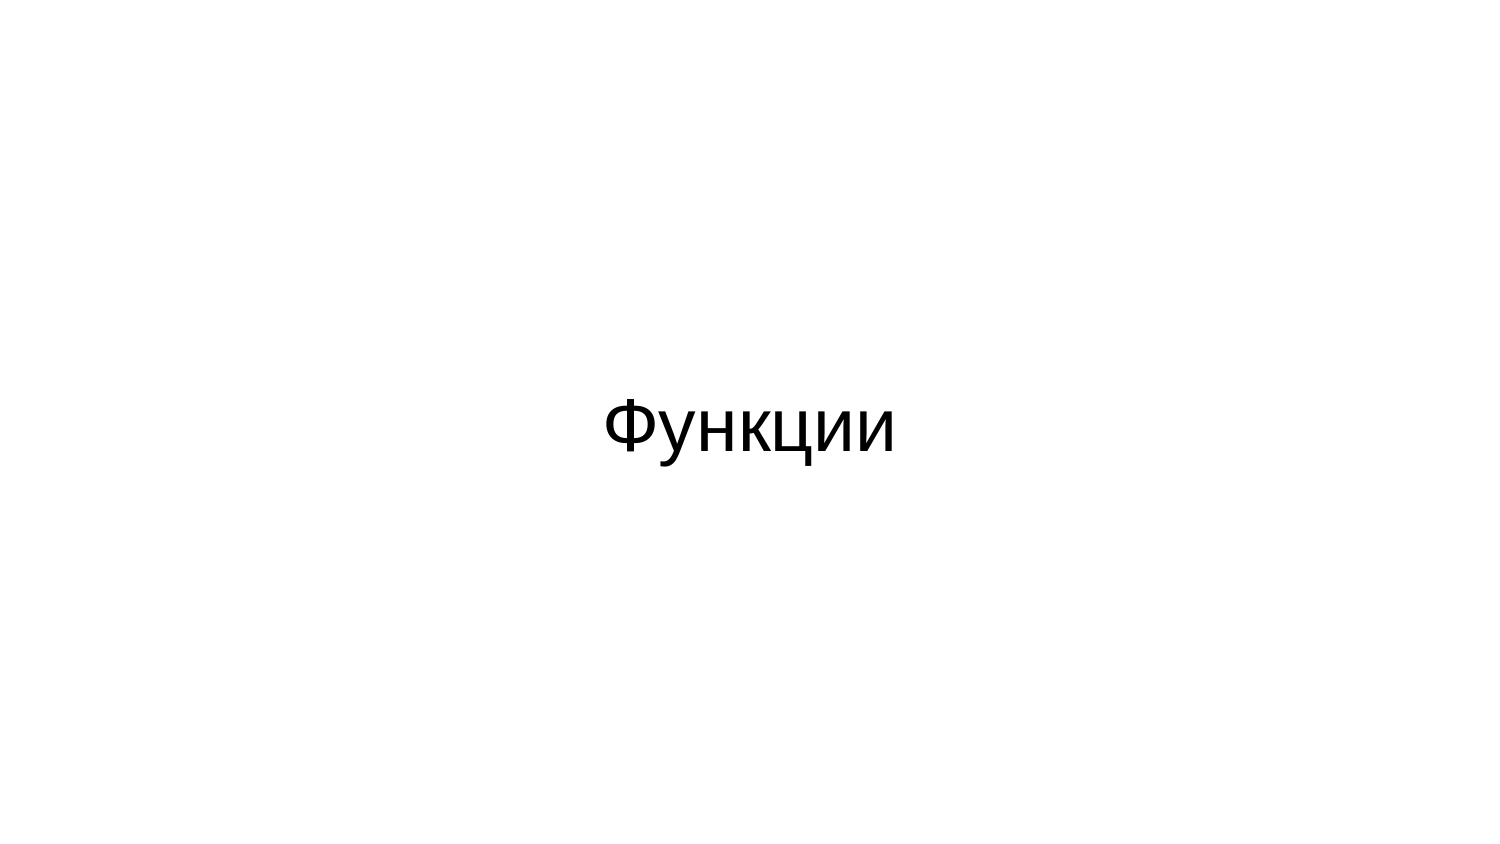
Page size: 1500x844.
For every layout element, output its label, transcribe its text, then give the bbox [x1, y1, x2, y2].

title Функции [51, 352, 1449, 491]
